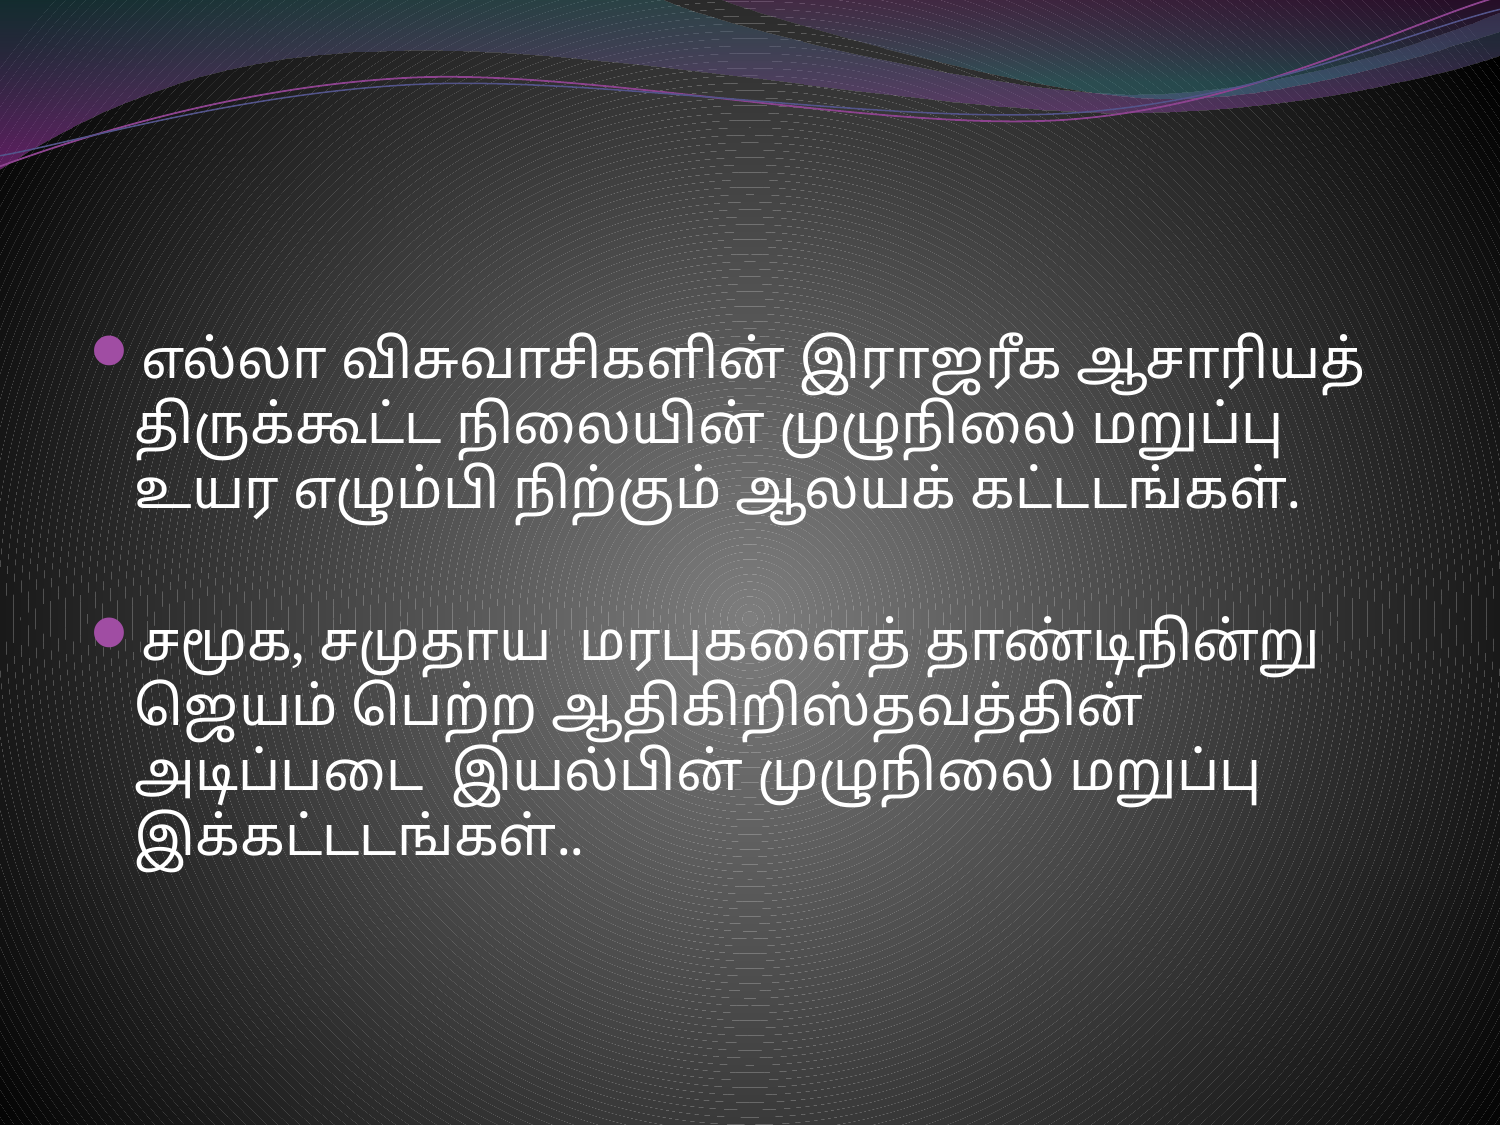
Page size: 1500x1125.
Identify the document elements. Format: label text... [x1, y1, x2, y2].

list எல்லா விசுவாசிகளின் இராஜரீக ஆசாரியத் திருக்கூட்ட நிலையின் முழுநிலை மறுப்பு உயர எழும்பி நிற்கும் ஆலயக் கட்டடங்கள். சமூக, சமுதாய மரபுகளைத் தாண்டிநின்று ஜெயம் பெற்ற ஆதிகிறிஸ்தவத்தின் அடிப்படை இயல்பின் முழுநிலை மறுப்பு இக்கட்டடங்கள்.. [75, 317, 1425, 1125]
